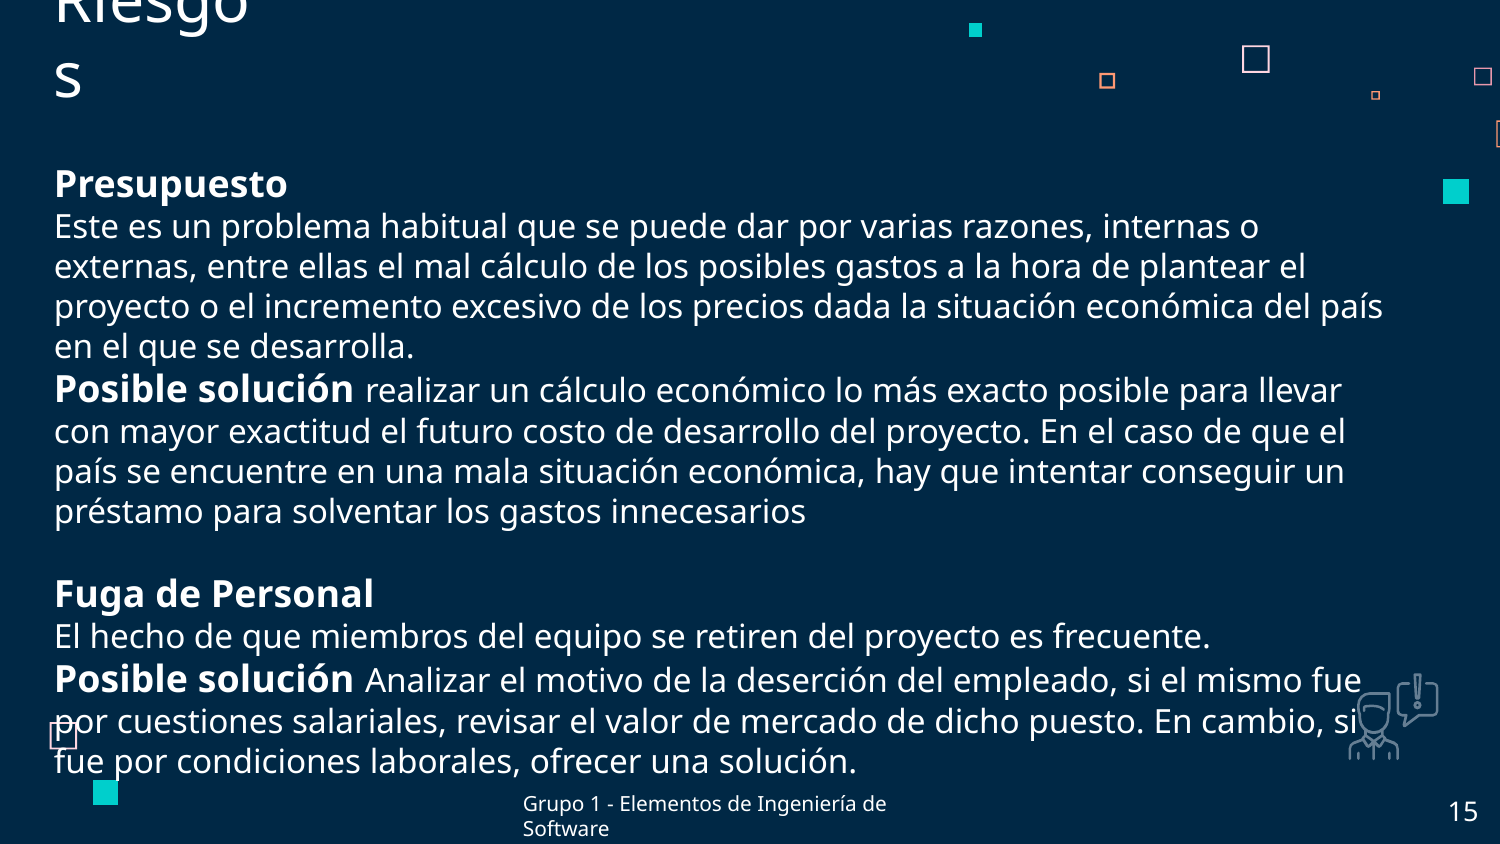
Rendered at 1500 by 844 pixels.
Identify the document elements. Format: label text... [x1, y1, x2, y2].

text_box Grupo 1 - Elementos de Ingeniería de Software [507, 775, 992, 813]
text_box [1348, 673, 1439, 761]
slide_number 15 [1403, 779, 1494, 844]
title Riesgos [39, 30, 275, 126]
text_box Presupuesto Este es un problema habitual que se puede dar por varias razones, internas o externas, entre ellas el mal cálculo de los posibles gastos a la hora de plantear el proyecto o el incremento excesivo de los precios dada la situación económica del país en el que se desarrolla. Posible solución realizar un cálculo económico lo más exacto posible para llevar con mayor exactitud el futuro costo de desarrollo del proyecto. En el caso de que el país se encuentre en una mala situación económica, hay que intentar conseguir un préstamo para solventar los gastos innecesarios Fuga de Personal El hecho de que miembros del equipo se retiren del proyecto es frecuente. Posible solución Analizar el motivo de la deserción del empleado, si el mismo fue por cuestiones salariales, revisar el valor de mercado de dicho puesto. En cambio, si fue por condiciones laborales, ofrecer una solución. [39, 153, 1410, 795]
